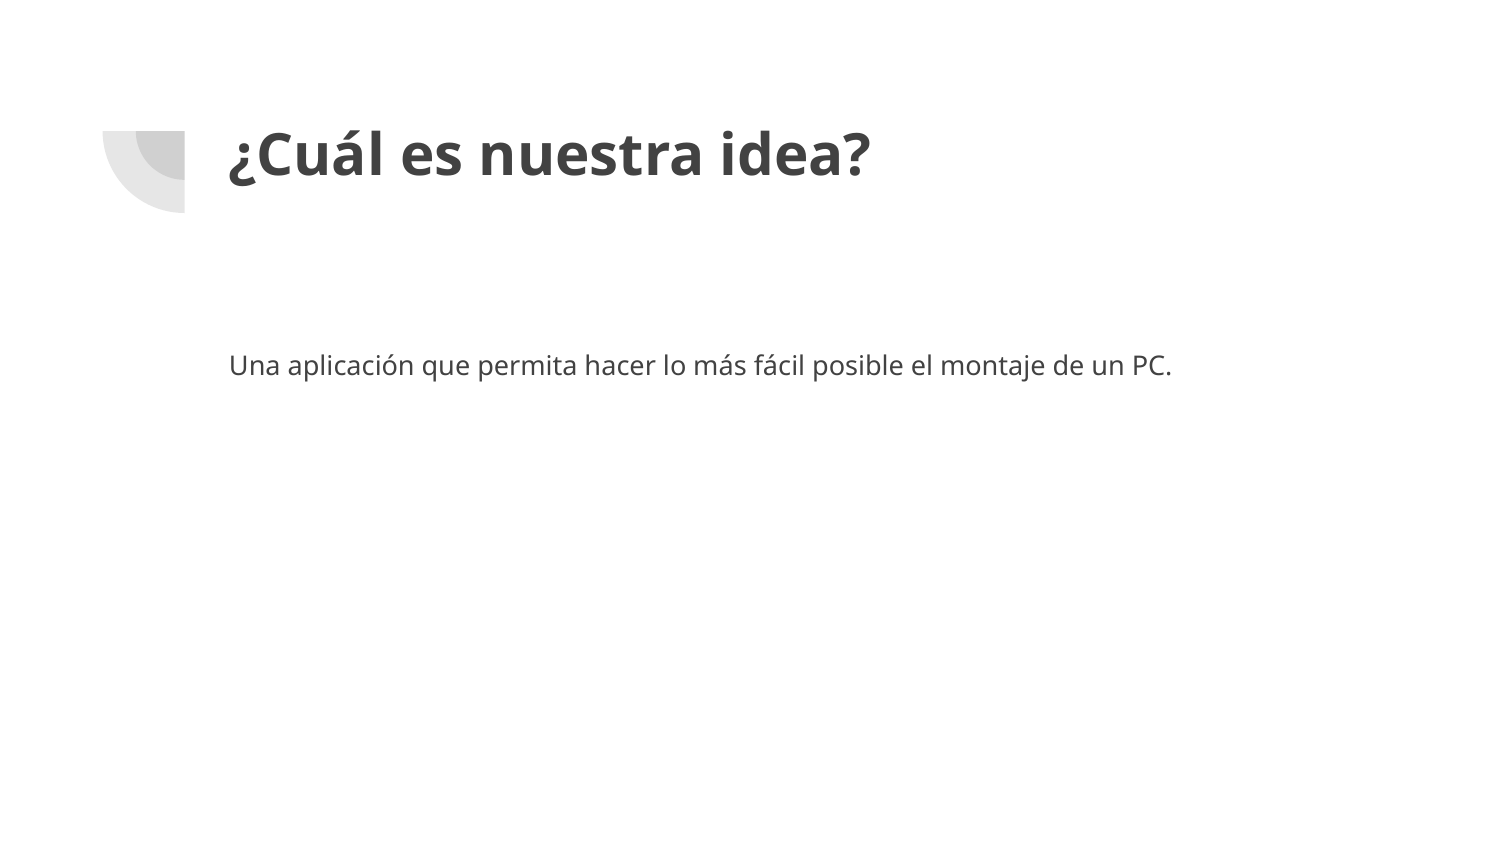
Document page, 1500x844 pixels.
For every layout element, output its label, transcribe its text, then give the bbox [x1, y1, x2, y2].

title ¿Cuál es nuestra idea? [213, 98, 1368, 263]
list Una aplicación que permita hacer lo más fácil posible el montaje de un PC. [213, 326, 1368, 744]
